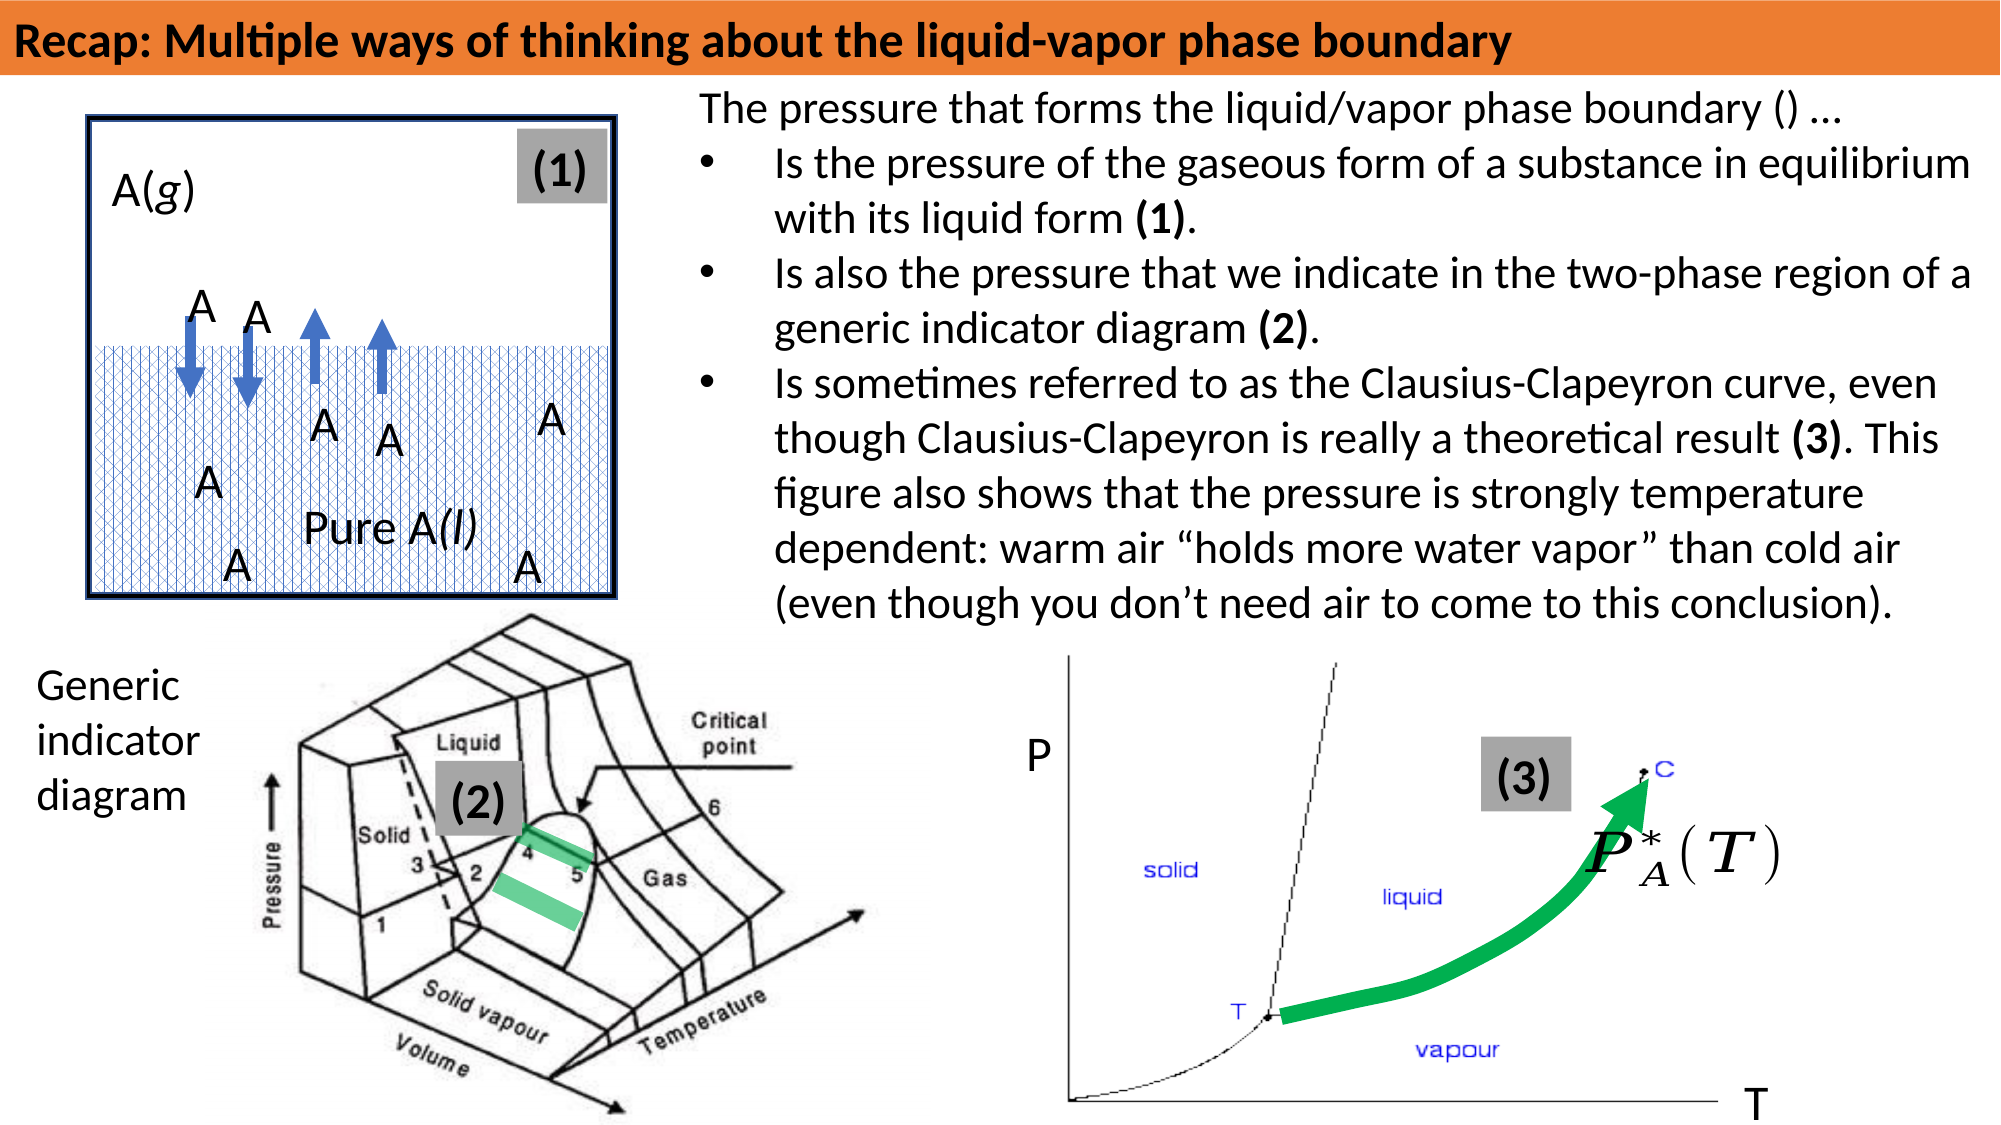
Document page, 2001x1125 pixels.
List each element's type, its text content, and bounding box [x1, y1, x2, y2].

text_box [999, 641, 1795, 1125]
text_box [21, 584, 931, 1125]
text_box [85, 115, 618, 599]
text_box Recap: Multiple ways of thinking about the liquid-vapor phase boundary [0, 0, 2000, 76]
